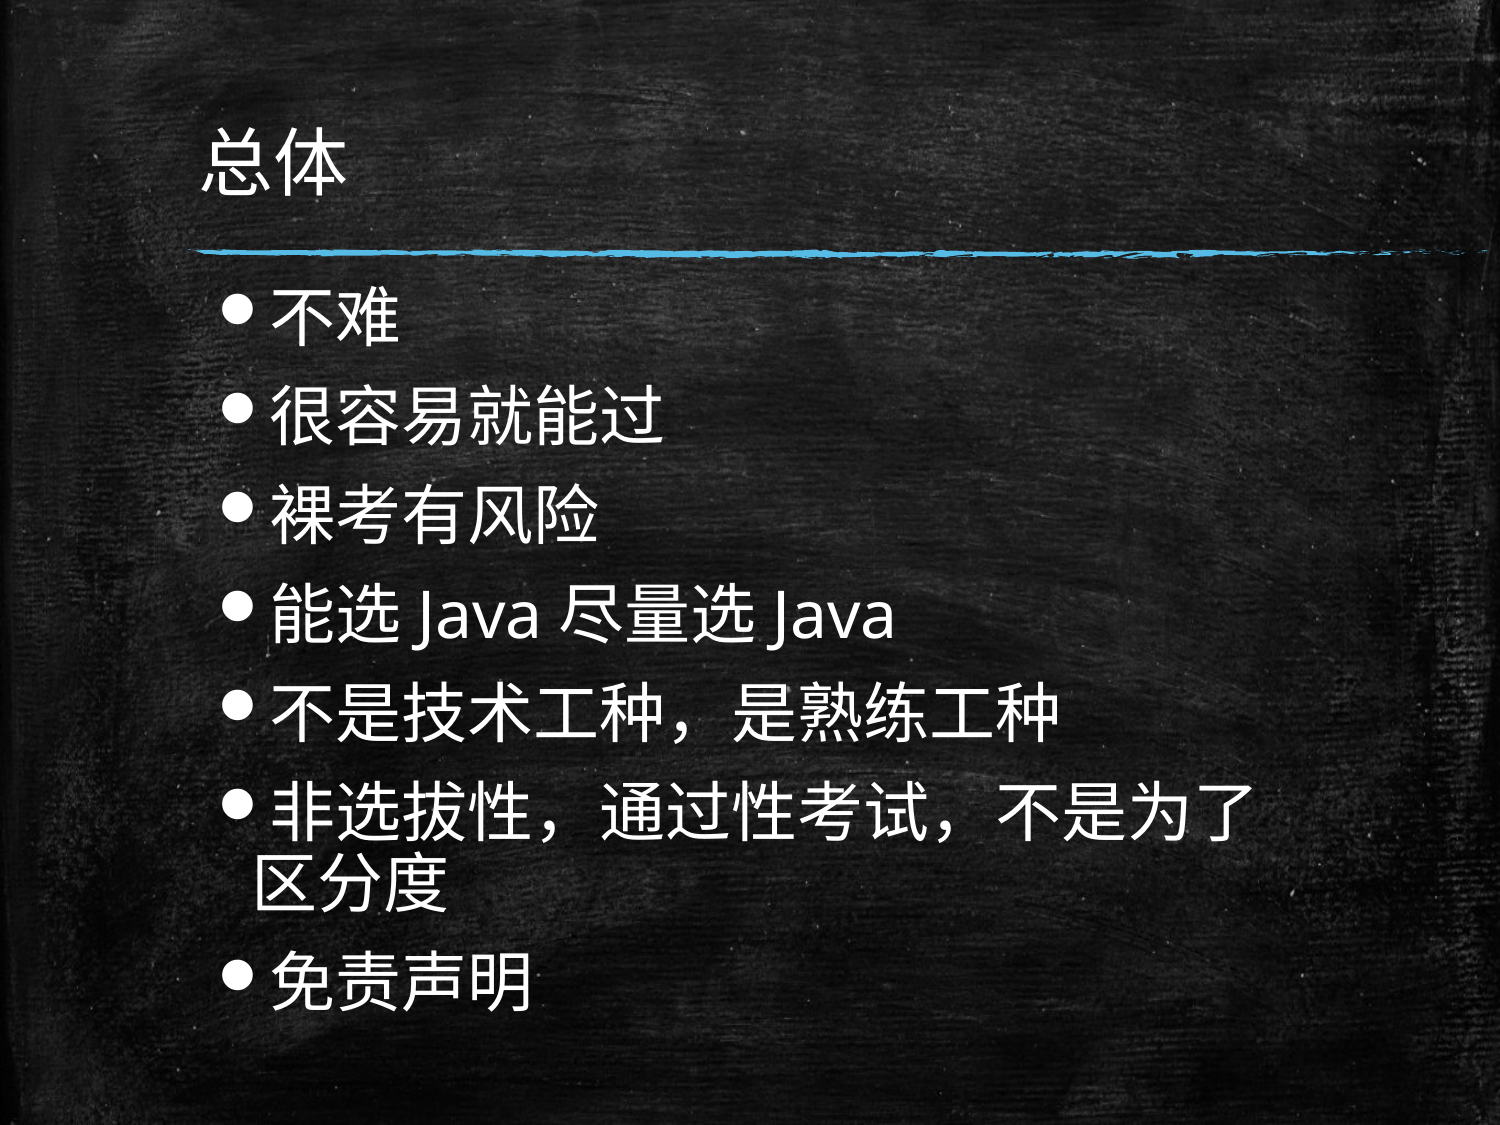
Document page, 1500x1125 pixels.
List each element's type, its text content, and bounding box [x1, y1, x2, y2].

title 总体 [187, 45, 1313, 213]
list 不难 很容易就能过 裸考有风险 能选Java尽量选Java 不是技术工种，是熟练工种 非选拔性，通过性考试，不是为了区分度 免责声明 [206, 278, 1332, 1035]
